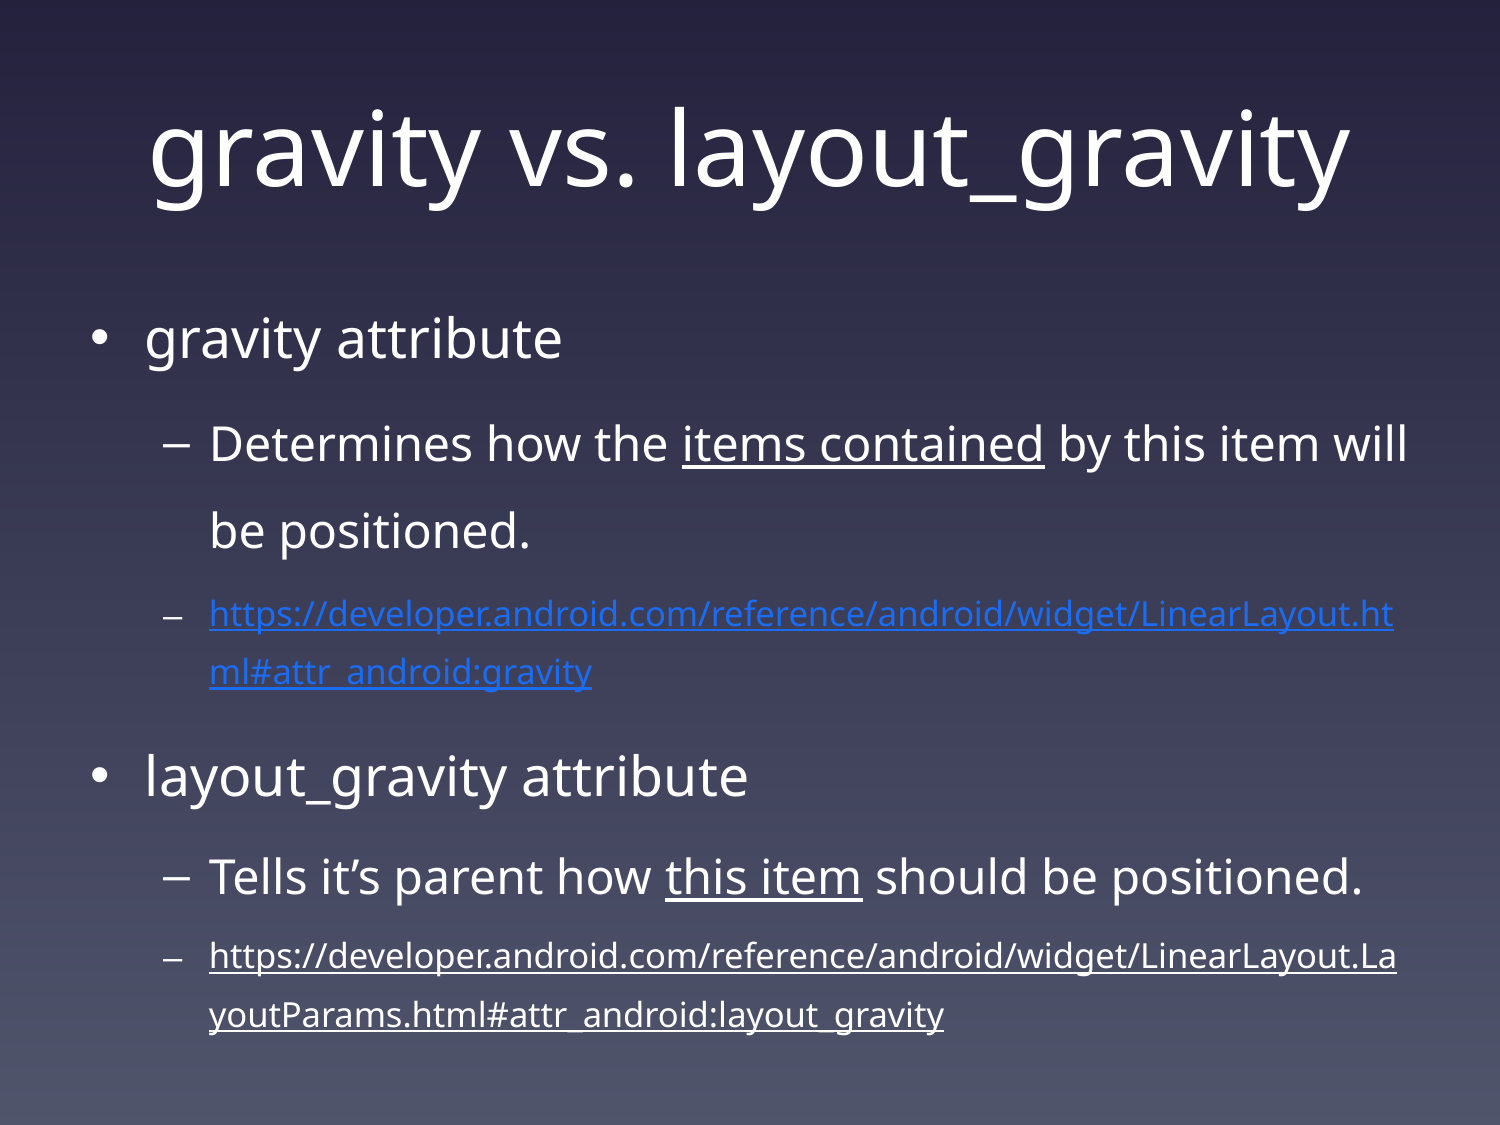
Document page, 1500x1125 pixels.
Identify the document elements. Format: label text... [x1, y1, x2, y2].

list gravity attribute Determines how the items contained by this item will be positioned. https://developer.android.com/reference/android/widget/LinearLayout.html#attr_android:gravity layout_gravity attribute Tells it’s parent how this item should be positioned. https://developer.android.com/reference/android/widget/LinearLayout.LayoutParams.html#attr_android:layout_gravity [75, 262, 1425, 1005]
title gravity vs. layout_gravity [75, 75, 1425, 262]
